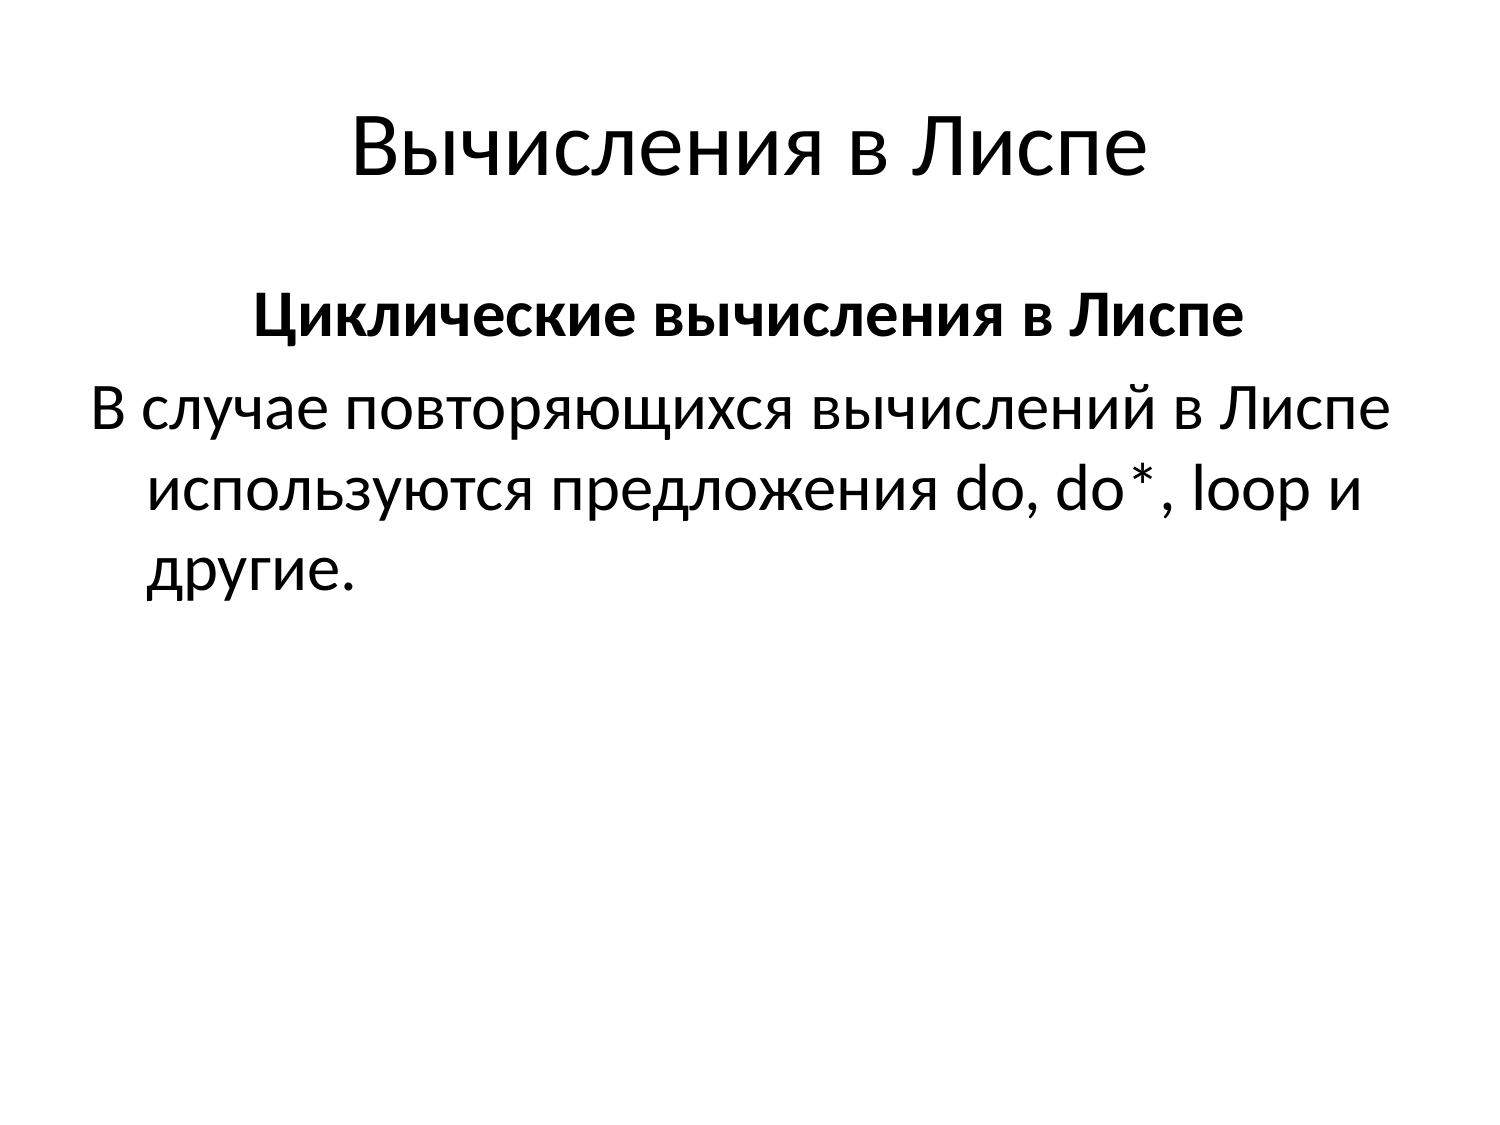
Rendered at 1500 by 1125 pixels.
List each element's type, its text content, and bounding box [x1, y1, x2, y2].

title Вычисления в Лиспе [75, 45, 1425, 233]
list Циклические вычисления в Лиспе В случае повторяющихся вычислений в Лиспе используются предложения do, do*, loop и другие. [75, 262, 1425, 1005]
